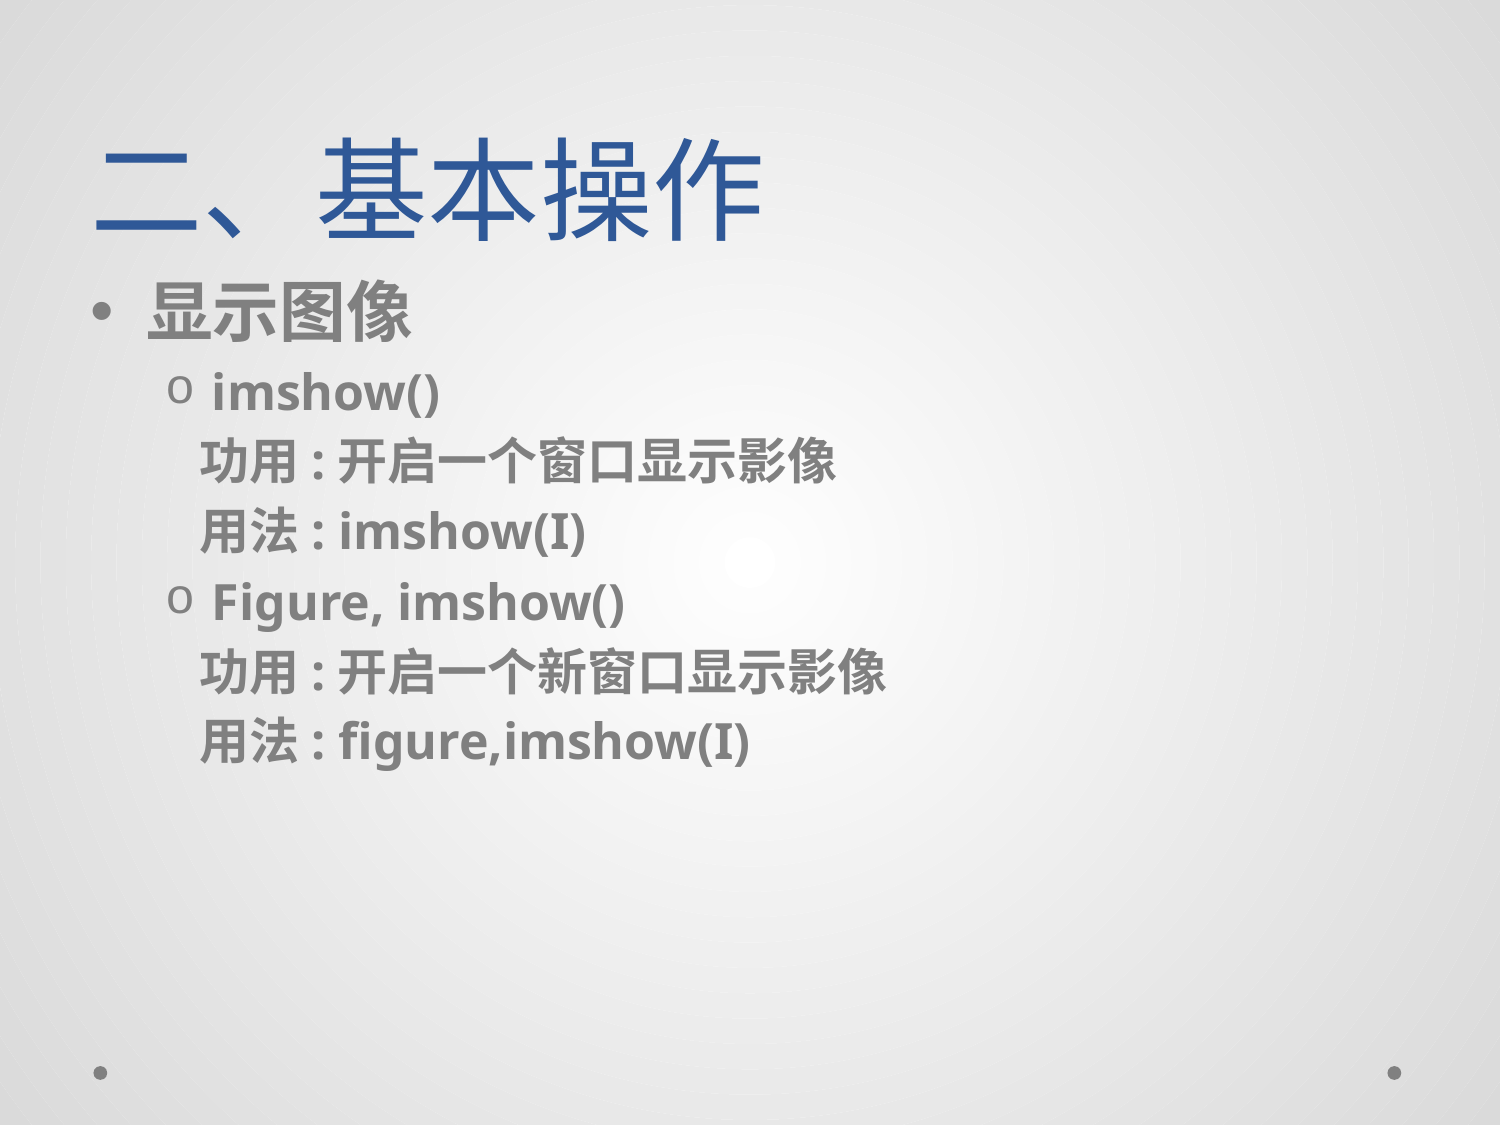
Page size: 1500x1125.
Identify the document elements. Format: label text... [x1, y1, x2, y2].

title 二、基本操作 [75, 0, 1425, 263]
list 显示图像 imshow() 功用:开启一个窗口显示影像 用法: imshow(I) Figure, imshow() 功用:开启一个新窗口显示影像 用法: figure,imshow(I) [74, 262, 1426, 1006]
